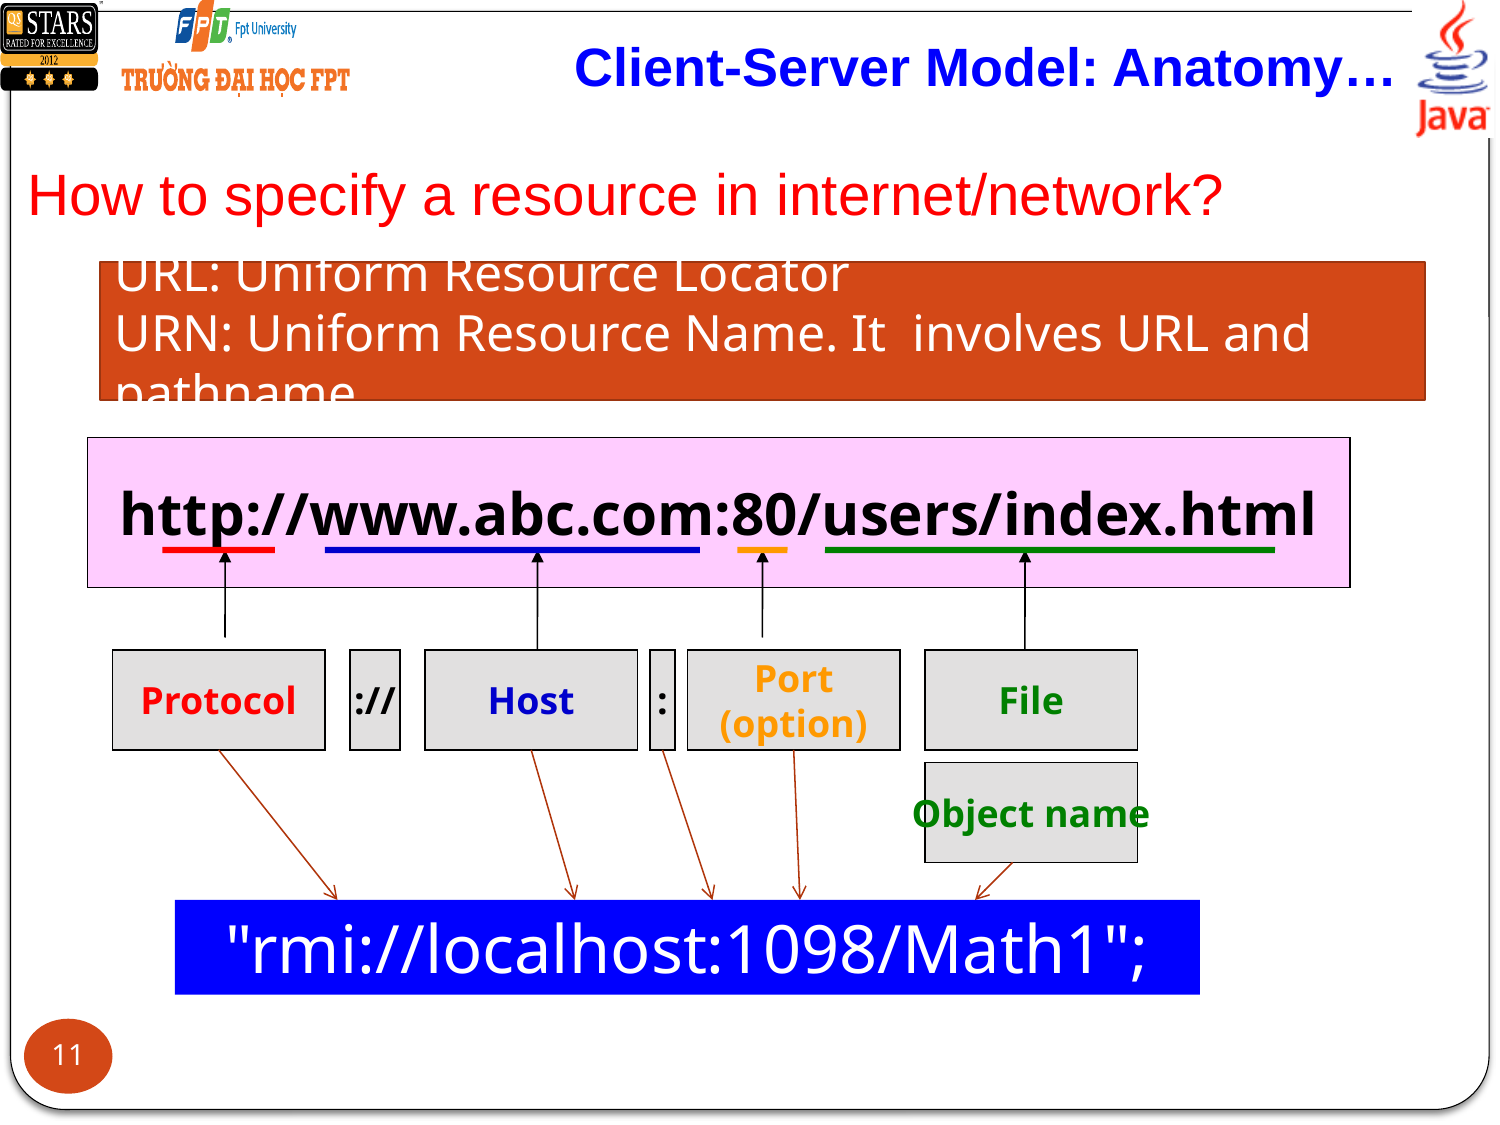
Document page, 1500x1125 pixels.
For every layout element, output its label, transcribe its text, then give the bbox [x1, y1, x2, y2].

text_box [768, 821, 873, 829]
title Client-Server Model: Anatomy… [237, 24, 1413, 113]
text_box Object name [924, 762, 1138, 863]
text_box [974, 862, 1013, 901]
text_box URL: Uniform Resource Locator URN: Uniform Resource Name. It involves URL and pathname [99, 261, 1426, 401]
slide_number 11 [23, 1018, 113, 1094]
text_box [477, 802, 608, 848]
text_box "rmi://localhost:1098/Math1"; [174, 899, 1200, 995]
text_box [202, 765, 354, 885]
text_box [87, 437, 1351, 751]
picture [1412, 0, 1494, 138]
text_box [612, 799, 763, 851]
list How to specify a resource in internet/network? [12, 149, 1475, 250]
